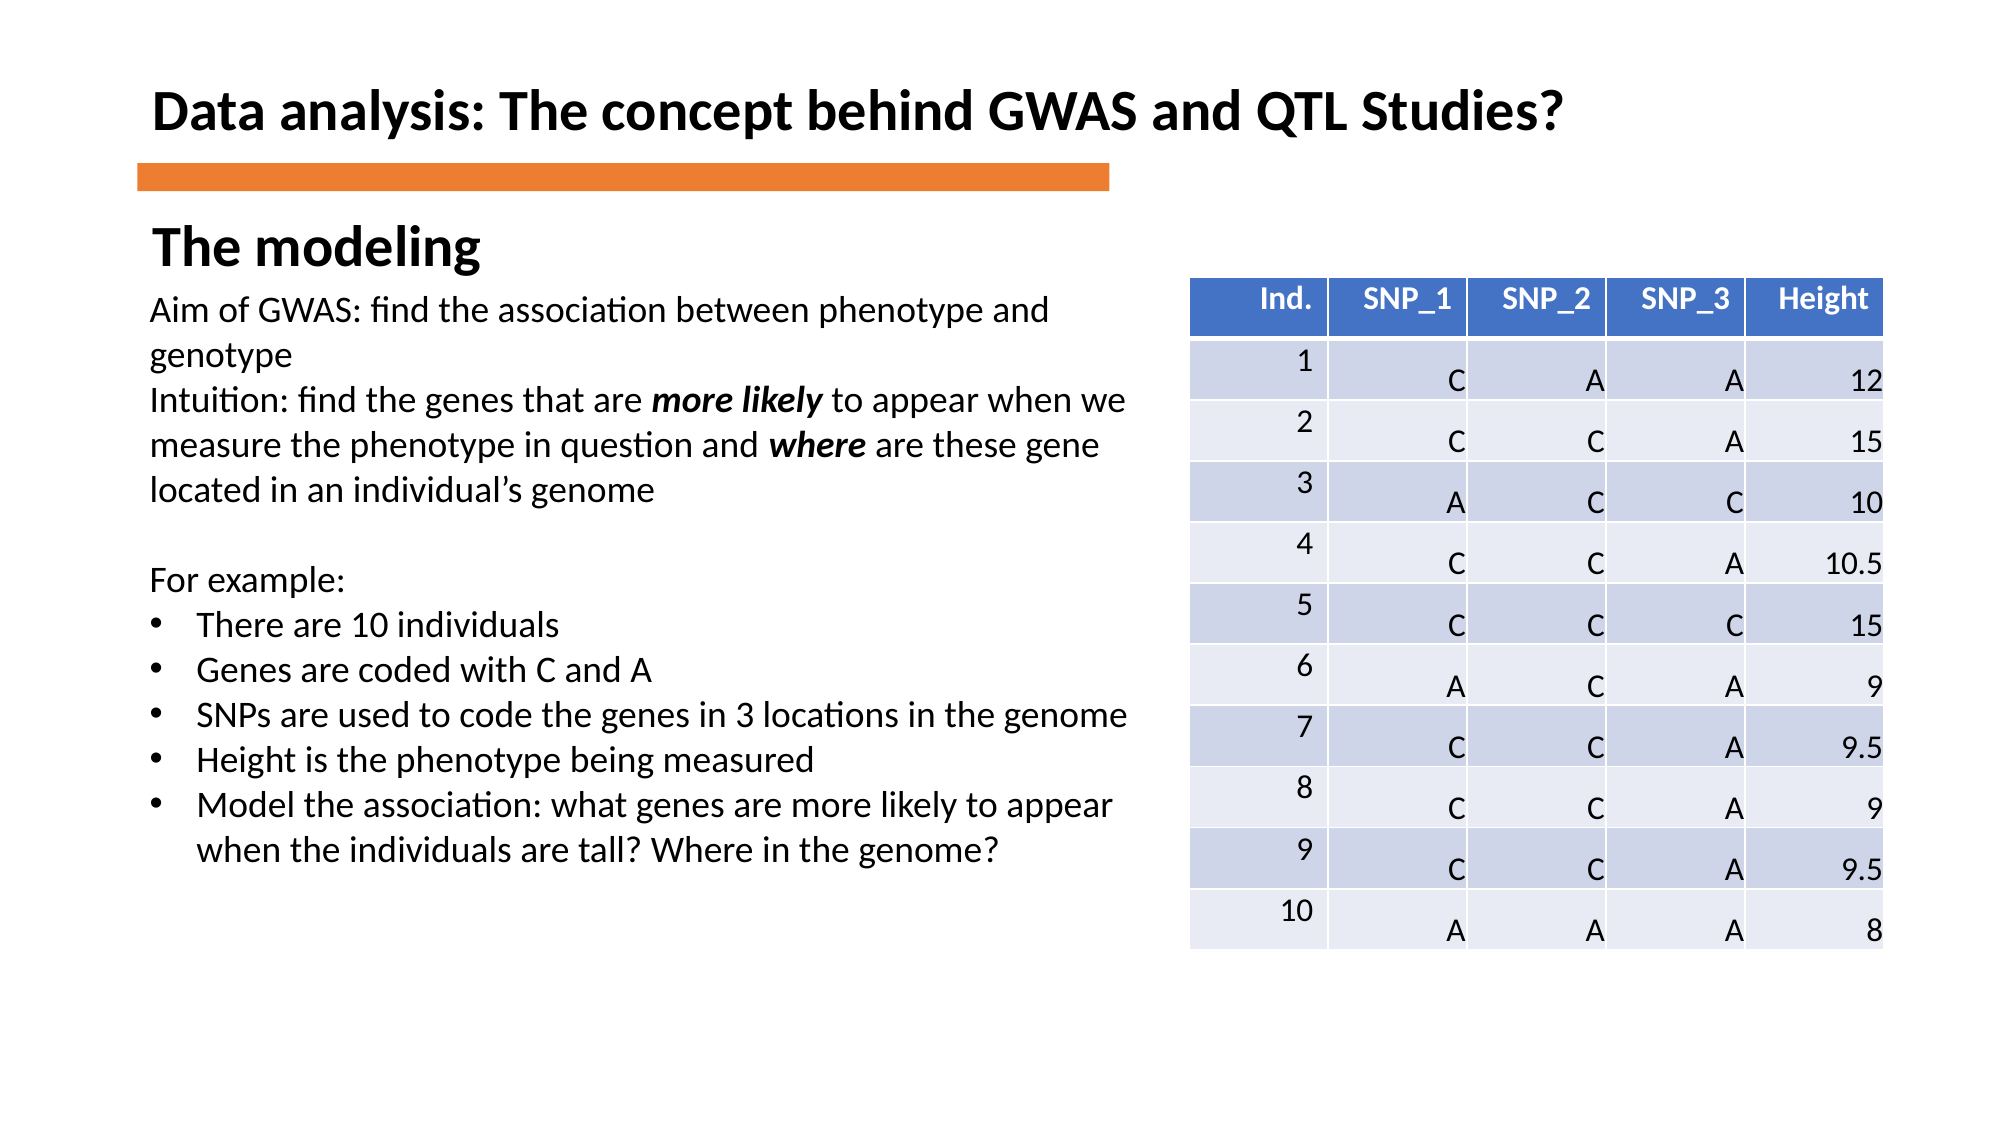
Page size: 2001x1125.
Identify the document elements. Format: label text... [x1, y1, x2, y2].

table_cell A [1607, 828, 1744, 888]
table_cell 9 [1746, 767, 1883, 827]
table_cell 9 [1746, 645, 1883, 704]
table_cell C [1329, 767, 1466, 827]
table_cell A [1607, 341, 1744, 399]
table_cell C [1329, 341, 1466, 399]
text_box The modeling [137, 196, 1863, 277]
table_cell C [1607, 462, 1744, 521]
table_cell A [1607, 890, 1744, 949]
table_cell C [1329, 523, 1466, 582]
table_cell 3 [1190, 462, 1327, 521]
table_cell 5 [1190, 584, 1327, 643]
table_cell C [1607, 584, 1744, 643]
text_box Aim of GWAS: find the association between phenotype and genotype Intuition: find the genes that are more likely to appear when we measure the phenotype in question and where are these gene located in an individual’s genome For example: There are 10 individuals Genes are coded with C and A SNPs are used to code the genes in 3 locations in the genome Height is the phenotype being measured Model the association: what genes are more likely to appear when the individuals are tall? Where in the genome? [134, 277, 1188, 878]
table_cell A [1329, 462, 1466, 521]
table_cell C [1468, 401, 1605, 460]
table_cell 9.5 [1746, 828, 1883, 888]
table_cell 8 [1746, 890, 1883, 949]
table_cell 9 [1190, 828, 1327, 888]
table_cell A [1607, 523, 1744, 582]
table_cell 10 [1190, 890, 1327, 949]
table_cell C [1468, 645, 1605, 704]
table_cell A [1607, 767, 1744, 827]
table_cell 15 [1746, 401, 1883, 460]
table_cell C [1468, 828, 1605, 888]
table_cell 10 [1746, 462, 1883, 521]
table_cell 1 [1190, 341, 1327, 399]
table_header SNP_1 [1329, 278, 1466, 336]
table_cell A [1468, 890, 1605, 949]
table_cell C [1468, 584, 1605, 643]
text_box [136, 162, 1110, 192]
table_cell 4 [1190, 523, 1327, 582]
table_header Height [1746, 278, 1883, 336]
table_cell C [1329, 828, 1466, 888]
table_cell A [1329, 890, 1466, 949]
table_header SNP_2 [1468, 278, 1605, 336]
table_cell 10.5 [1746, 523, 1883, 582]
table_cell C [1468, 462, 1605, 521]
table_cell 9.5 [1746, 706, 1883, 766]
table_cell 15 [1746, 584, 1883, 643]
table_cell 6 [1190, 645, 1327, 704]
table_cell C [1468, 523, 1605, 582]
table_cell A [1329, 645, 1466, 704]
table_cell 8 [1190, 767, 1327, 827]
table_cell 12 [1746, 341, 1883, 399]
table_cell C [1329, 401, 1466, 460]
table_cell C [1468, 706, 1605, 766]
table_cell 2 [1190, 401, 1327, 460]
table_cell C [1329, 584, 1466, 643]
table_cell C [1329, 706, 1466, 766]
table_header Ind. [1190, 278, 1327, 336]
table_header SNP_3 [1607, 278, 1744, 336]
table_cell A [1607, 645, 1744, 704]
table_cell 7 [1190, 706, 1327, 766]
text_box Data analysis: The concept behind GWAS and QTL Studies? [137, 59, 1863, 164]
table_cell A [1468, 341, 1605, 399]
table_cell A [1607, 706, 1744, 766]
table_cell A [1607, 401, 1744, 460]
table_cell C [1468, 767, 1605, 827]
